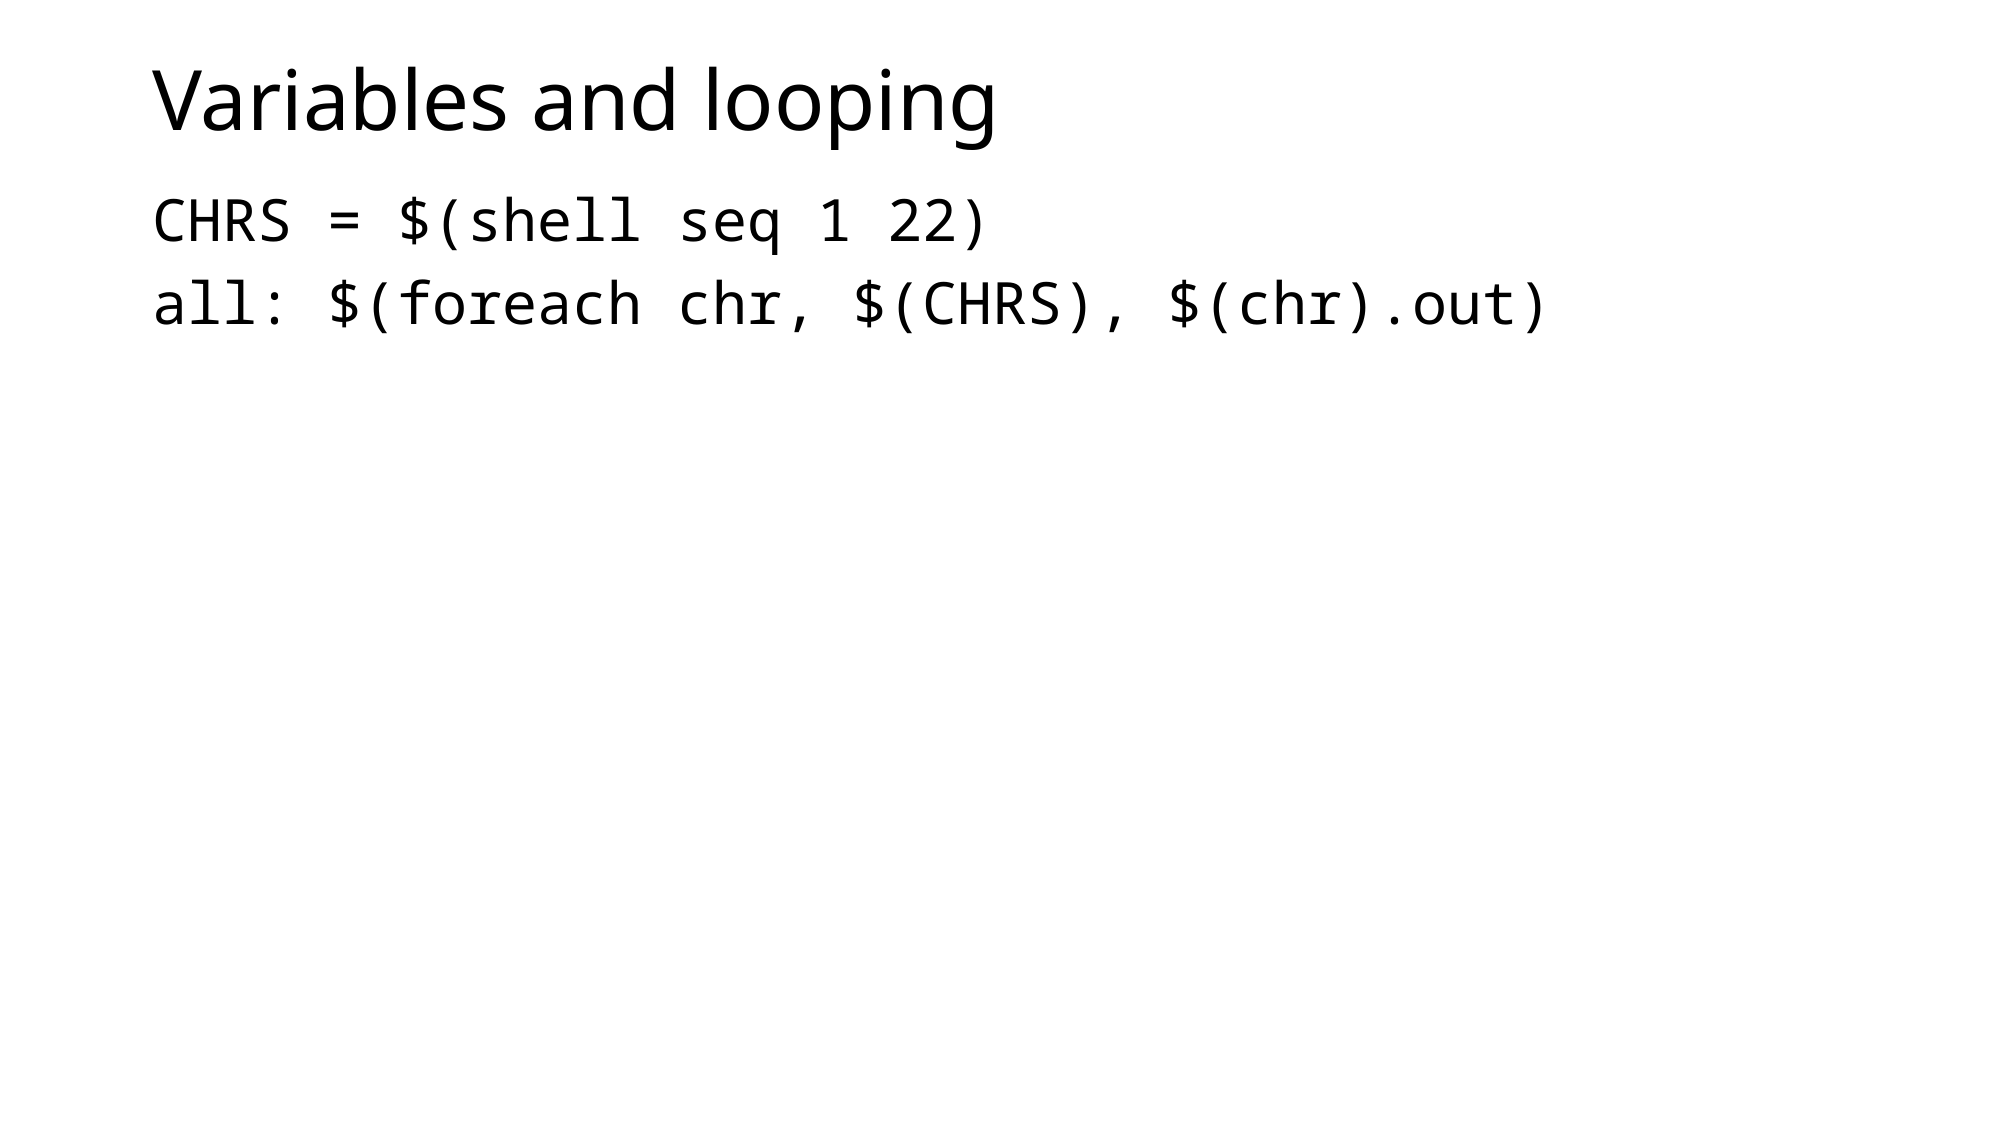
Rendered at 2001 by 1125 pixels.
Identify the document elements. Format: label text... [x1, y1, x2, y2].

title Variables and looping [137, 42, 1863, 164]
list CHRS = $(shell seq 1 22) all: $(foreach chr, $(CHRS), $(chr).out) [137, 183, 1863, 1029]
